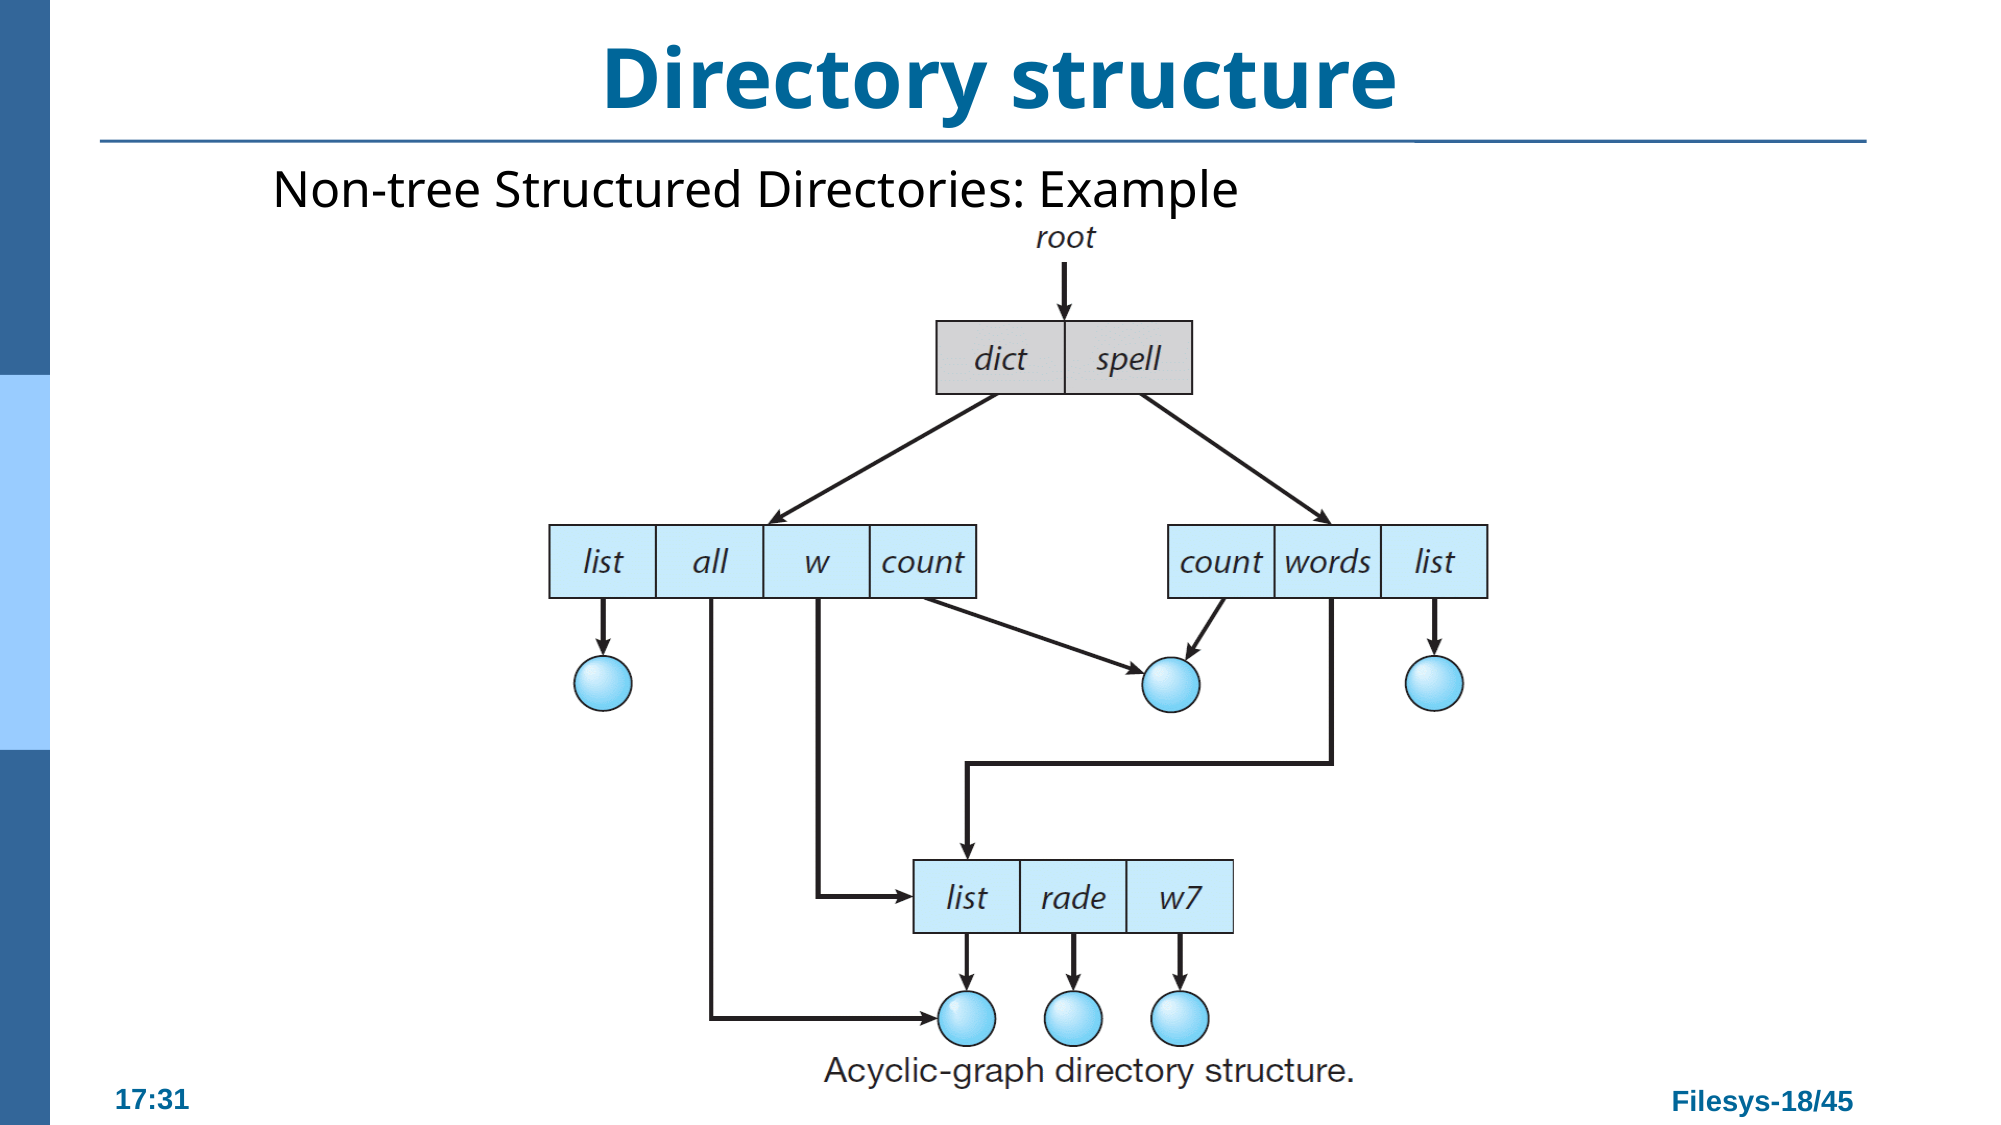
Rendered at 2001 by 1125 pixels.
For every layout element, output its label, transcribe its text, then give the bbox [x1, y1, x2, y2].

picture [537, 224, 1502, 1098]
text_box Non-tree Structured Directories: Example [257, 149, 1255, 225]
title Directory structure [99, 38, 1900, 133]
